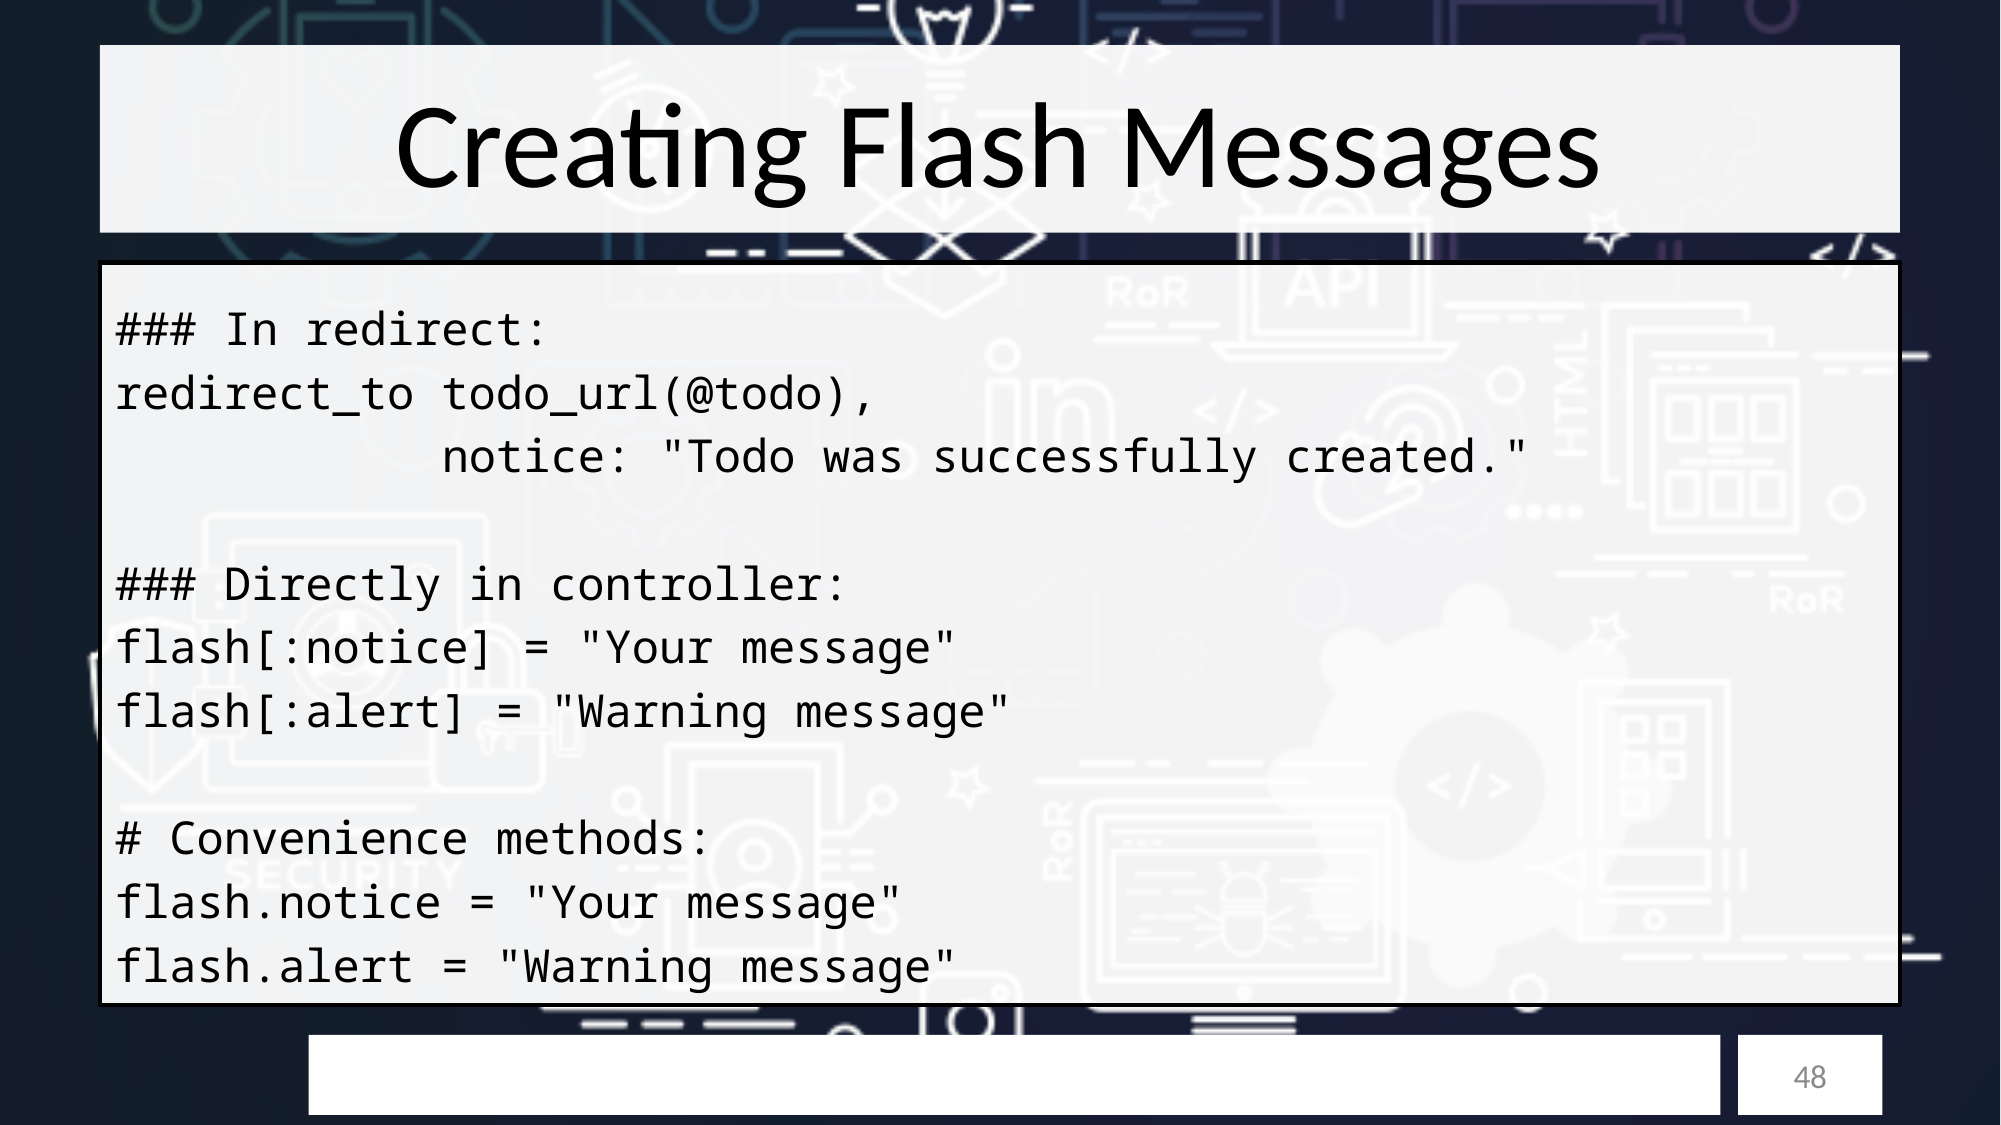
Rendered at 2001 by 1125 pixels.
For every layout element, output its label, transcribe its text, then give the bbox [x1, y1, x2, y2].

list ### In redirect: redirect_to todo_url(@todo), notice: "Todo was successfully created." ### Directly in controller: flash[:notice] = "Your message" flash[:alert] = "Warning message" # Convenience methods: flash.notice = "Your message" flash.alert = "Warning message" [98, 260, 1902, 1007]
slide_number 48 [1738, 1034, 1883, 1115]
picture [0, 0, 2001, 1125]
title Creating Flash Messages [99, 45, 1900, 233]
footer [308, 1034, 1721, 1115]
